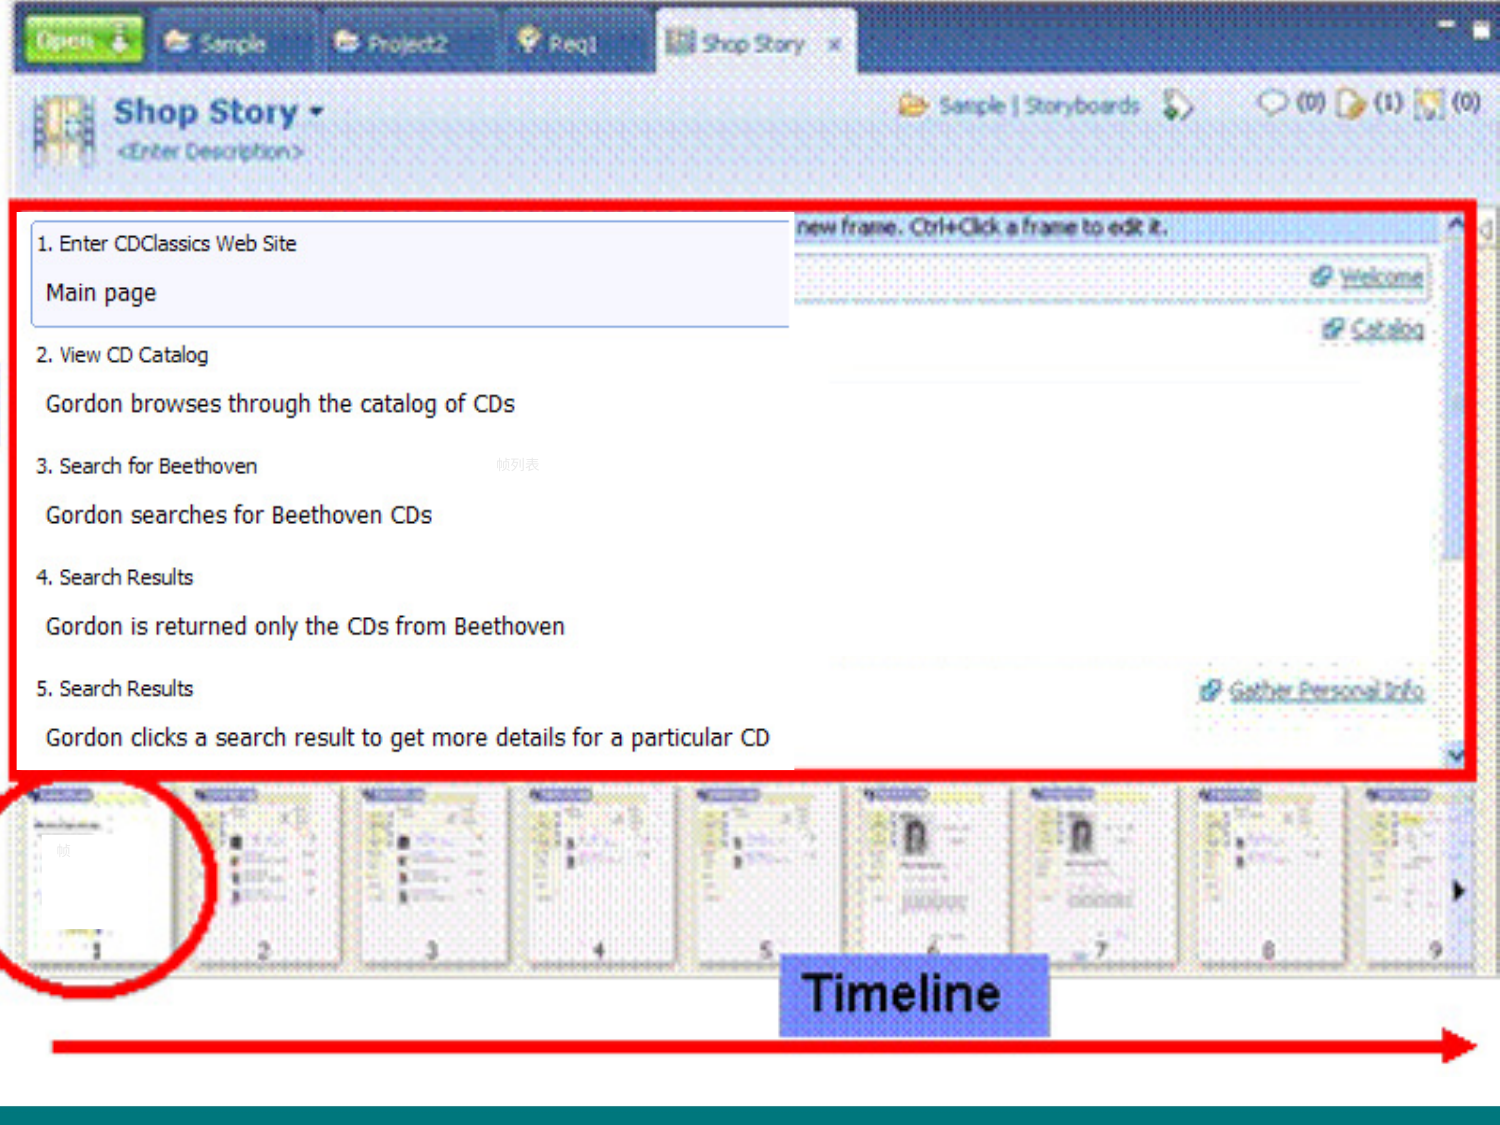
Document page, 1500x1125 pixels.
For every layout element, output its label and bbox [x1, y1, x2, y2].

picture [0, 1077, 1500, 1125]
text_box [0, 0, 1500, 1077]
